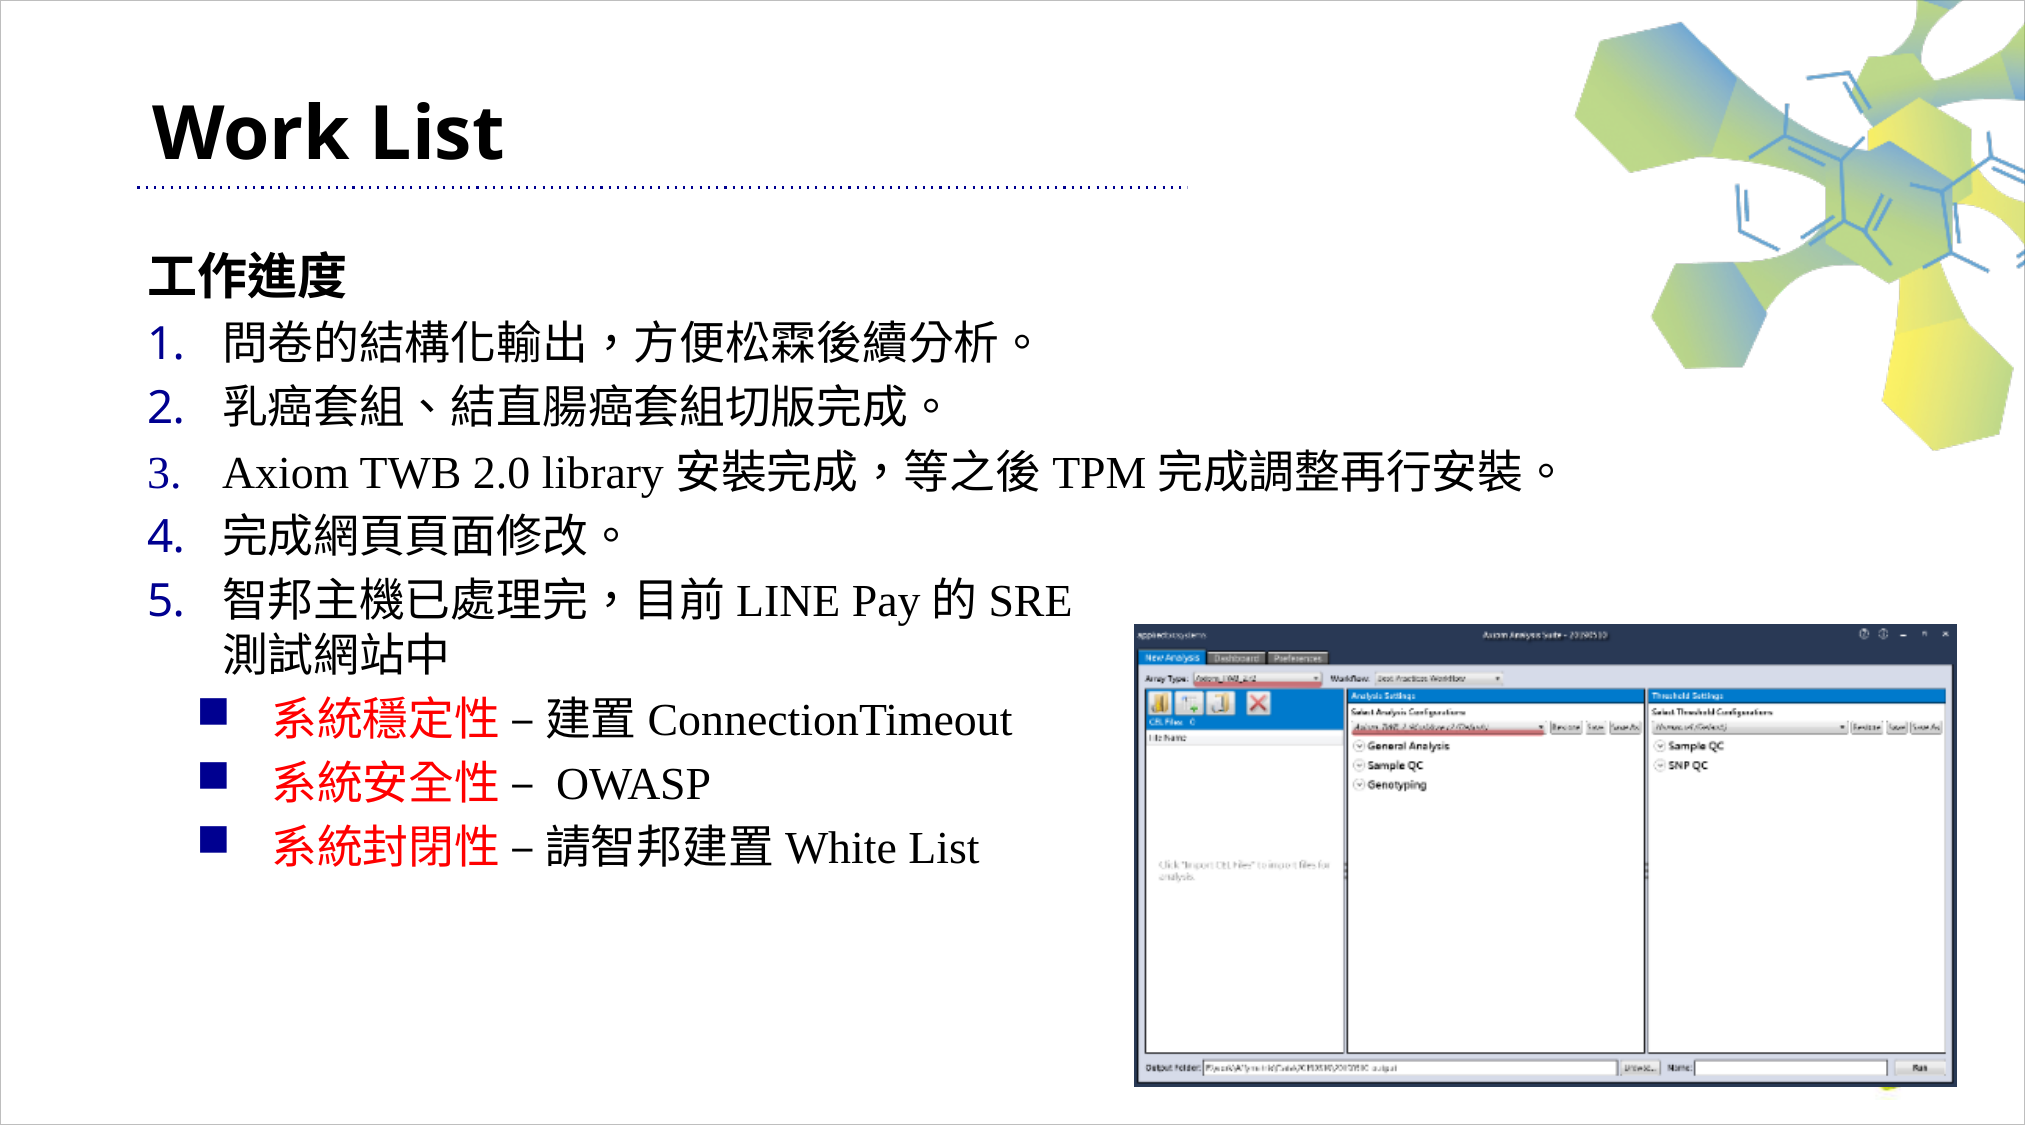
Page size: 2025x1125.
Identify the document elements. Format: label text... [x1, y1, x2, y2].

picture [1550, 0, 2025, 475]
title Work List [137, 77, 1550, 237]
list 工作進度 問卷的結構化輸出，方便松霖後續分析。 乳癌套組、結直腸癌套組切版完成。 Axiom TWB 2.0 library安裝完成，等之後TPM完成調整再行安裝。 完成網頁頁面修改。 智邦主機已處理完，目前LINE Pay的SRE 測試網站中 系統穩定性 – 建置ConnectionTimeout 系統安全性 – OWASP 系統封閉性 – 請智邦建置White List [132, 237, 1933, 980]
picture [1134, 624, 1957, 1100]
